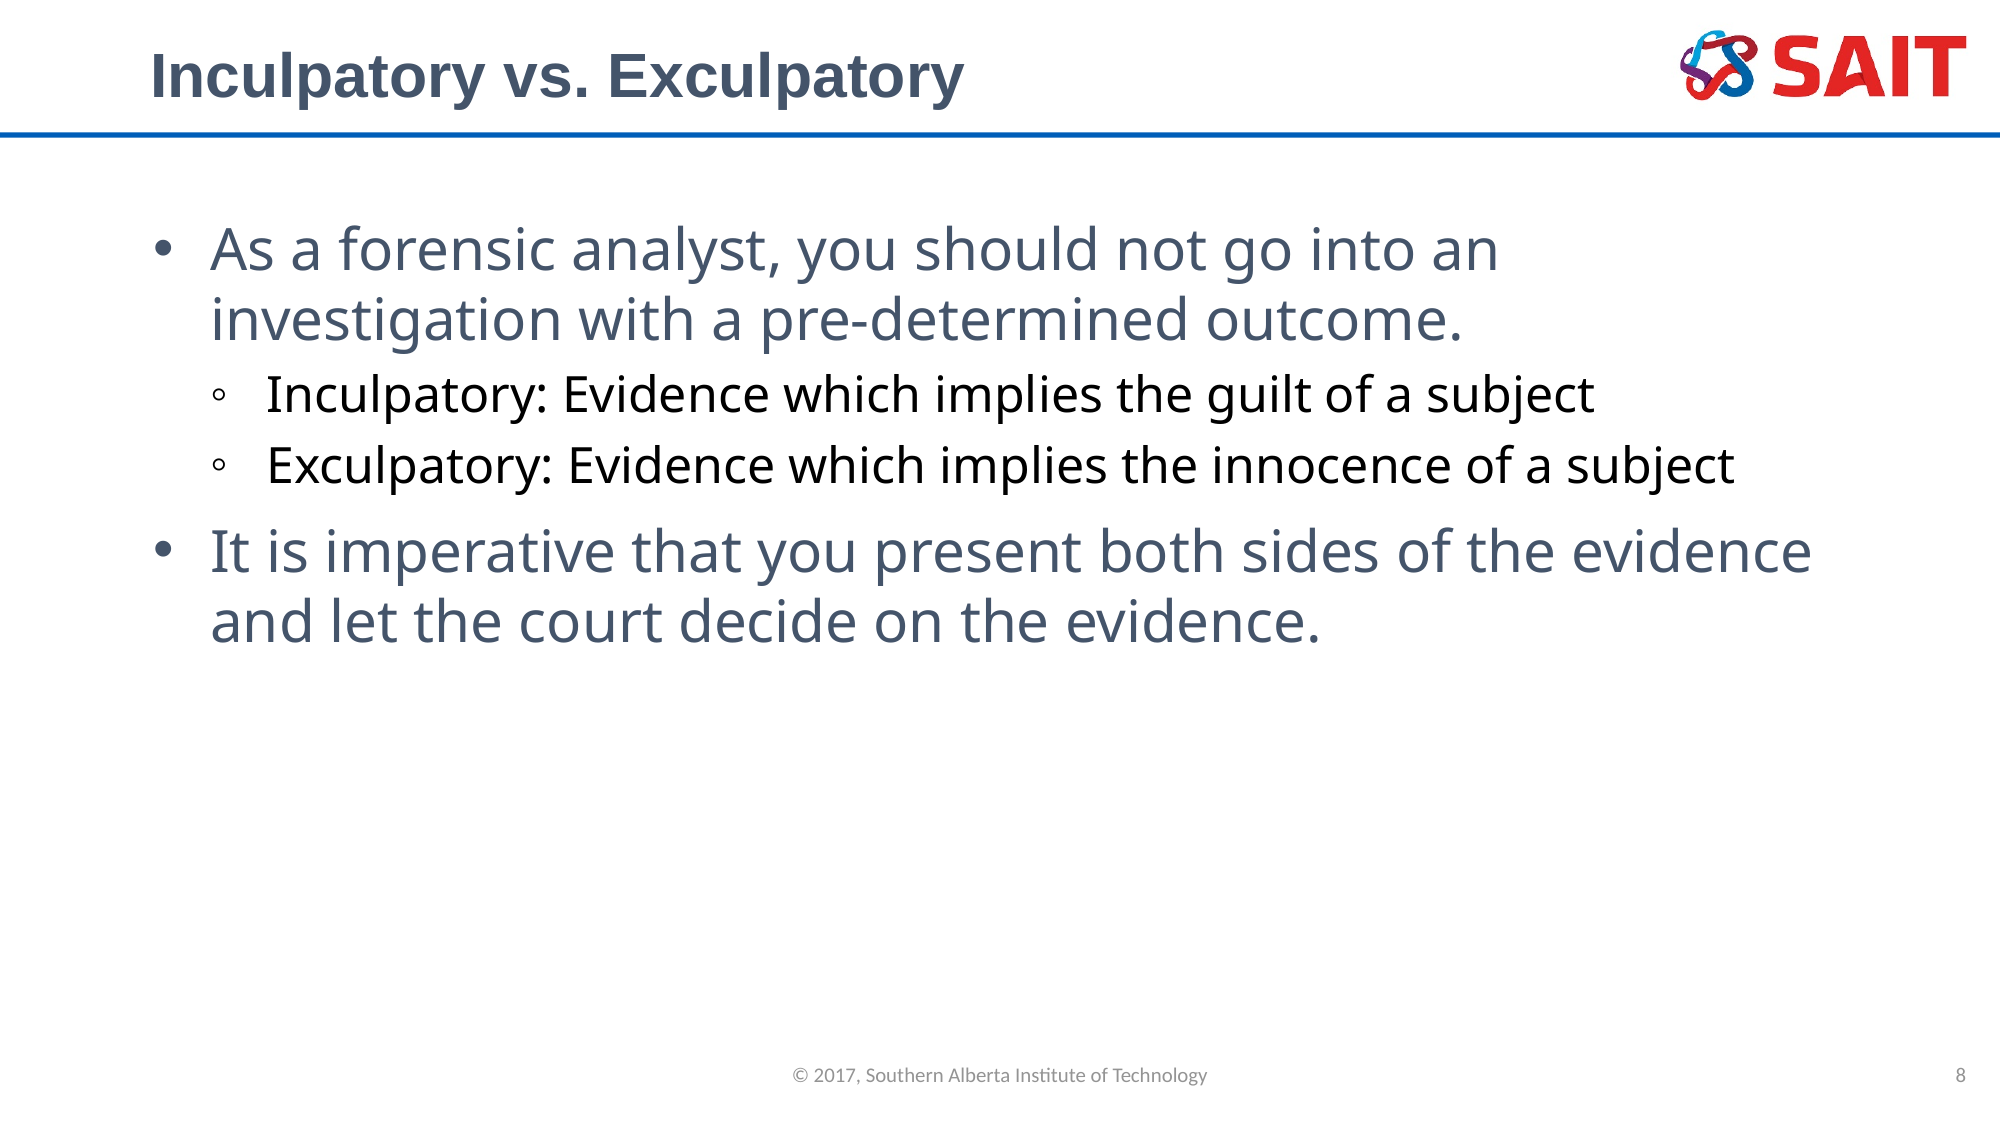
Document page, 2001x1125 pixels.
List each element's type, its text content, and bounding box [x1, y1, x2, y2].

title Inculpatory vs. Exculpatory [135, 25, 1600, 129]
list As a forensic analyst, you should not go into an investigation with a pre-determined outcome. Inculpatory: Evidence which implies the guilt of a subject Exculpatory: Evidence which implies the innocence of a subject It is imperative that you present both sides of the evidence and let the court decide on the evidence. [138, 204, 1854, 1020]
picture [1646, 0, 2000, 130]
